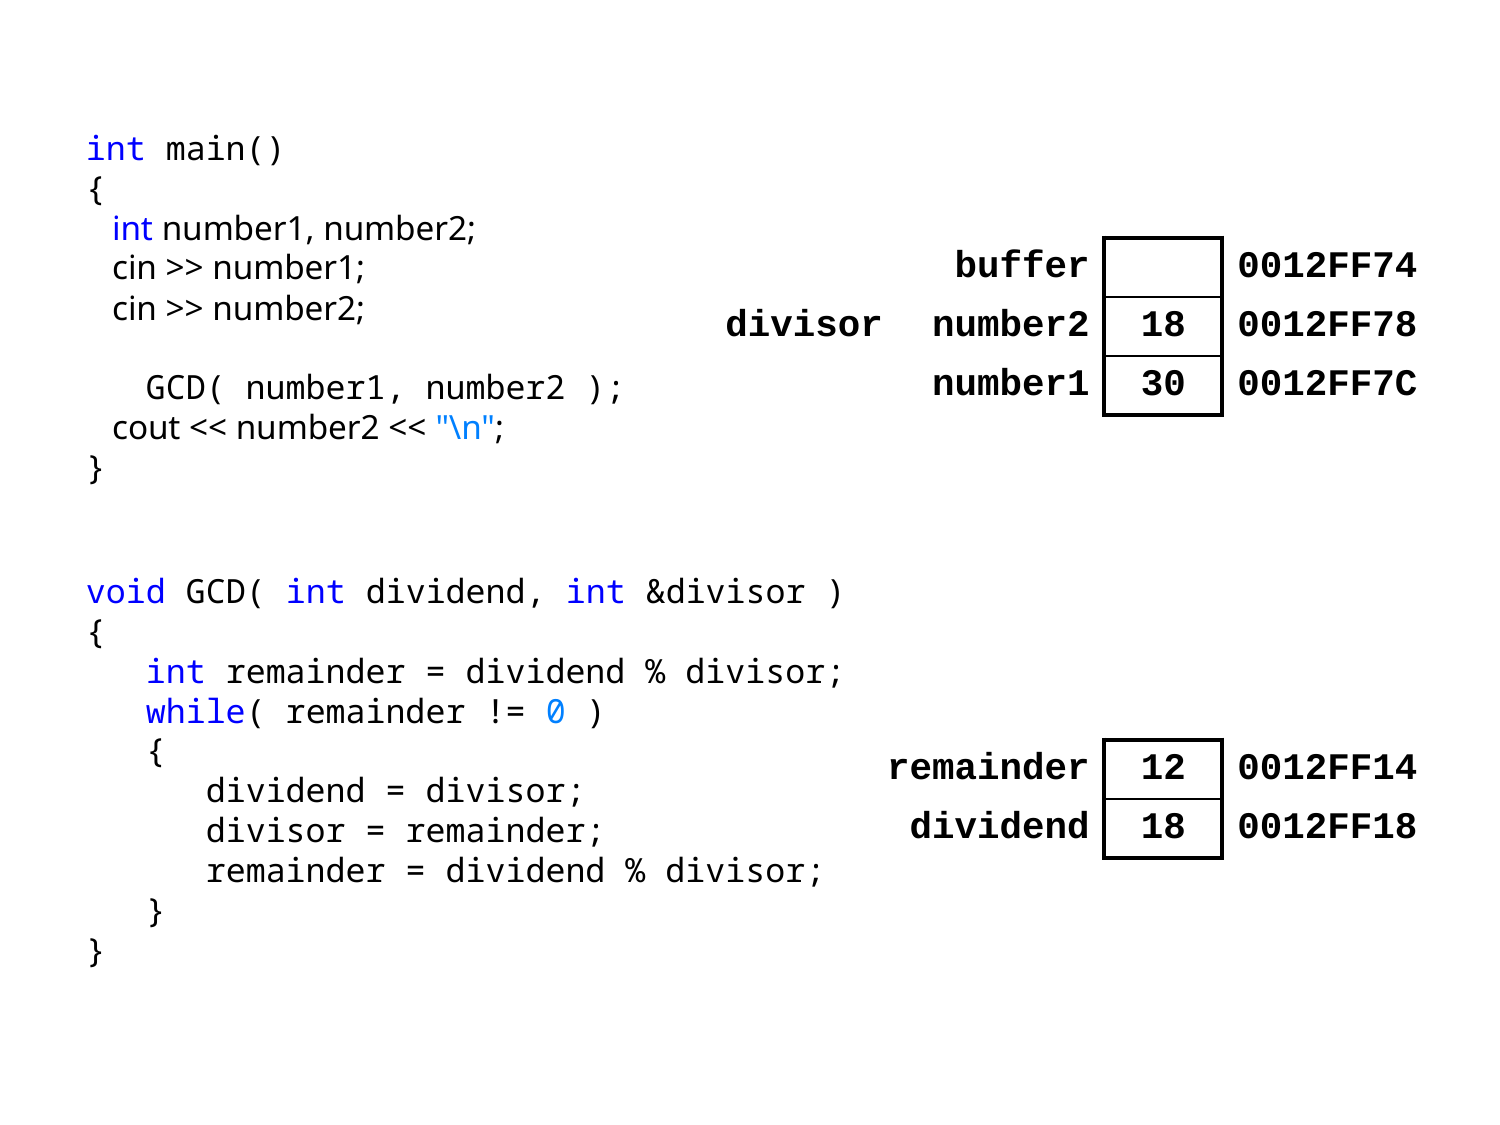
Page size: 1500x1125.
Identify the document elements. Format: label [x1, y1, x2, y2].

table_cell [1106, 298, 1220, 355]
table_cell [868, 799, 1102, 858]
table_cell [1106, 357, 1220, 413]
list [70, 119, 662, 504]
table_header [1224, 740, 1459, 799]
table_header [1224, 238, 1459, 297]
table_cell [1224, 799, 1459, 858]
table_header [691, 238, 1102, 297]
list [70, 562, 869, 977]
table_header [868, 740, 1102, 799]
table_header [1106, 240, 1220, 296]
table_cell [691, 297, 1102, 415]
table_cell [1106, 800, 1220, 856]
table_cell [1224, 297, 1459, 415]
table_header [1106, 742, 1220, 798]
